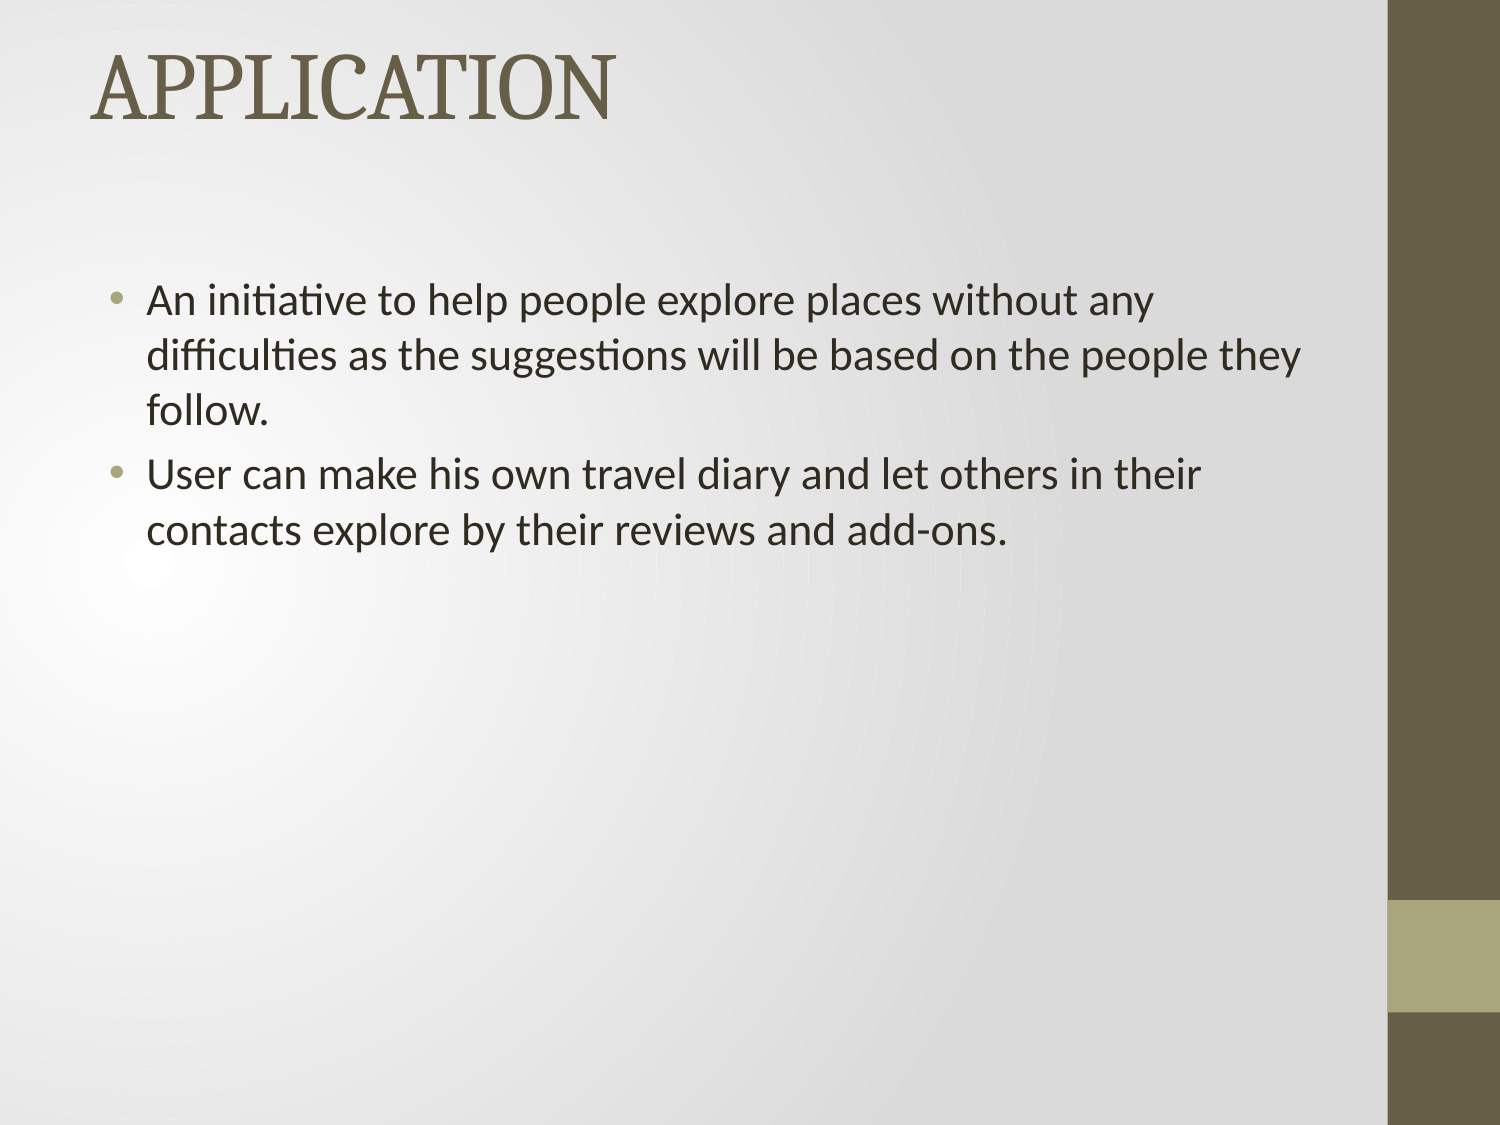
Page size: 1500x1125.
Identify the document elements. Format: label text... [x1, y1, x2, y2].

title APPLICATION [75, 45, 1325, 233]
list An initiative to help people explore places without any difficulties as the suggestions will be based on the people they follow. User can make his own travel diary and let others in their contacts explore by their reviews and add-ons. [75, 262, 1325, 1050]
